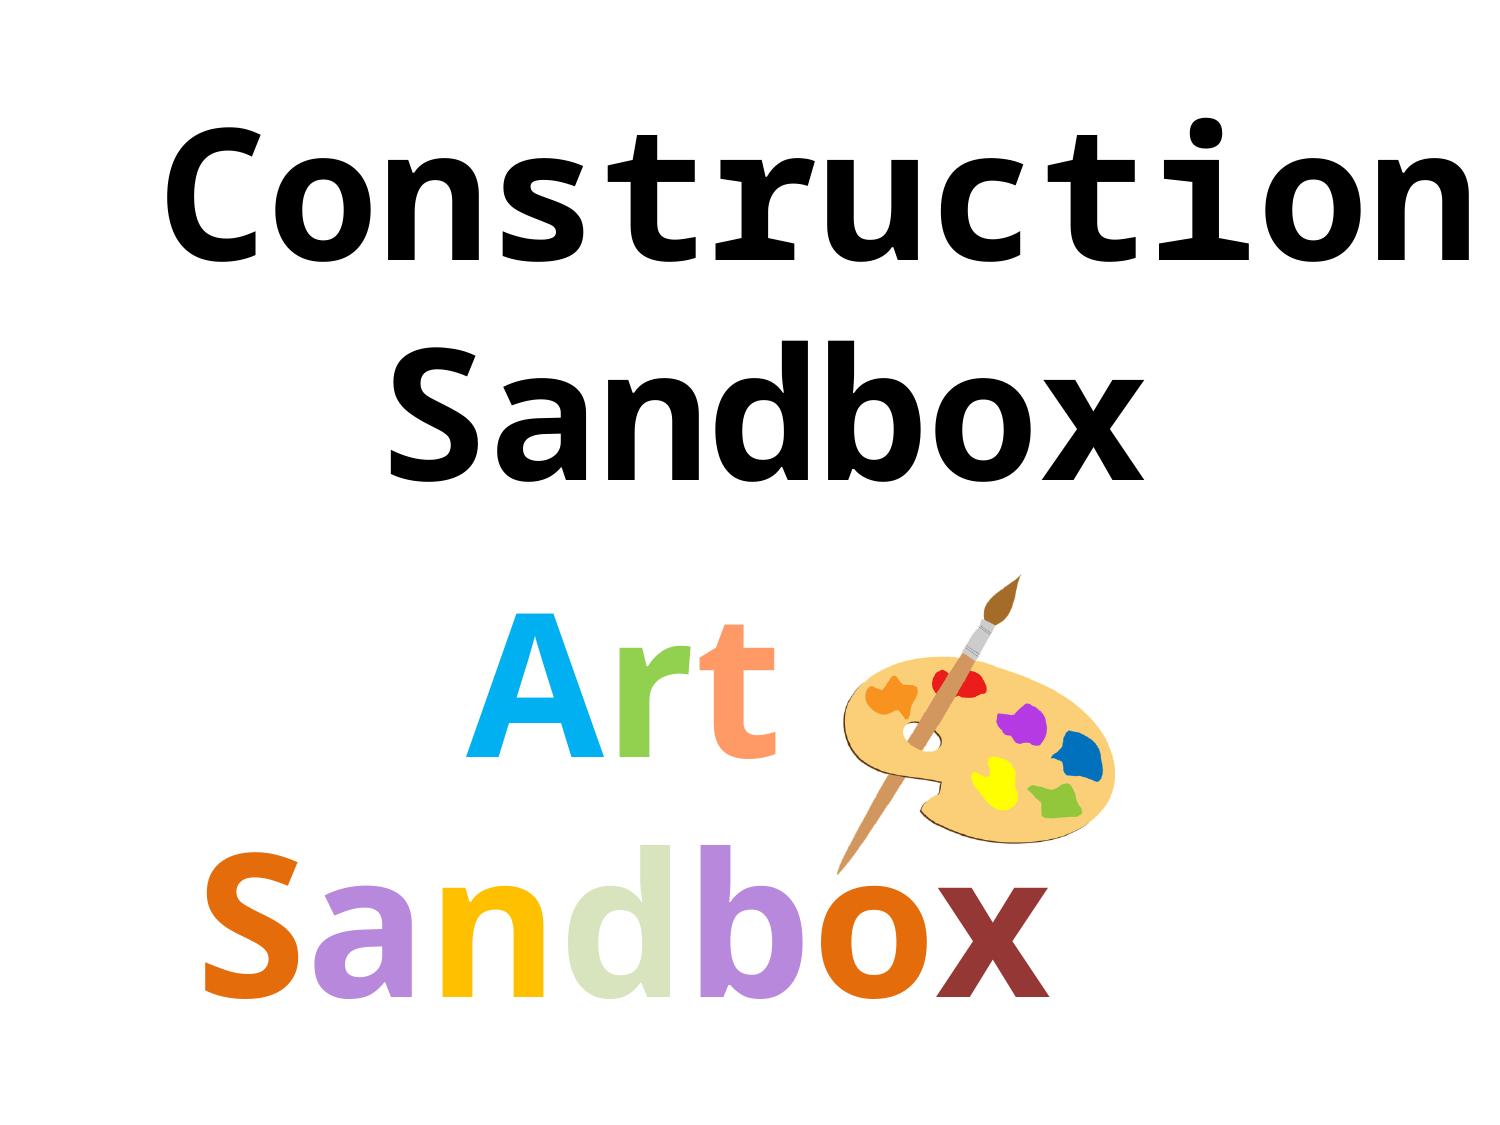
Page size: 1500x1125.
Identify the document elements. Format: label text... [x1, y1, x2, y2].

picture [837, 574, 1115, 876]
text_box Art Sandbox [0, 549, 1363, 1045]
text_box Construction Sandbox [0, 70, 1500, 525]
